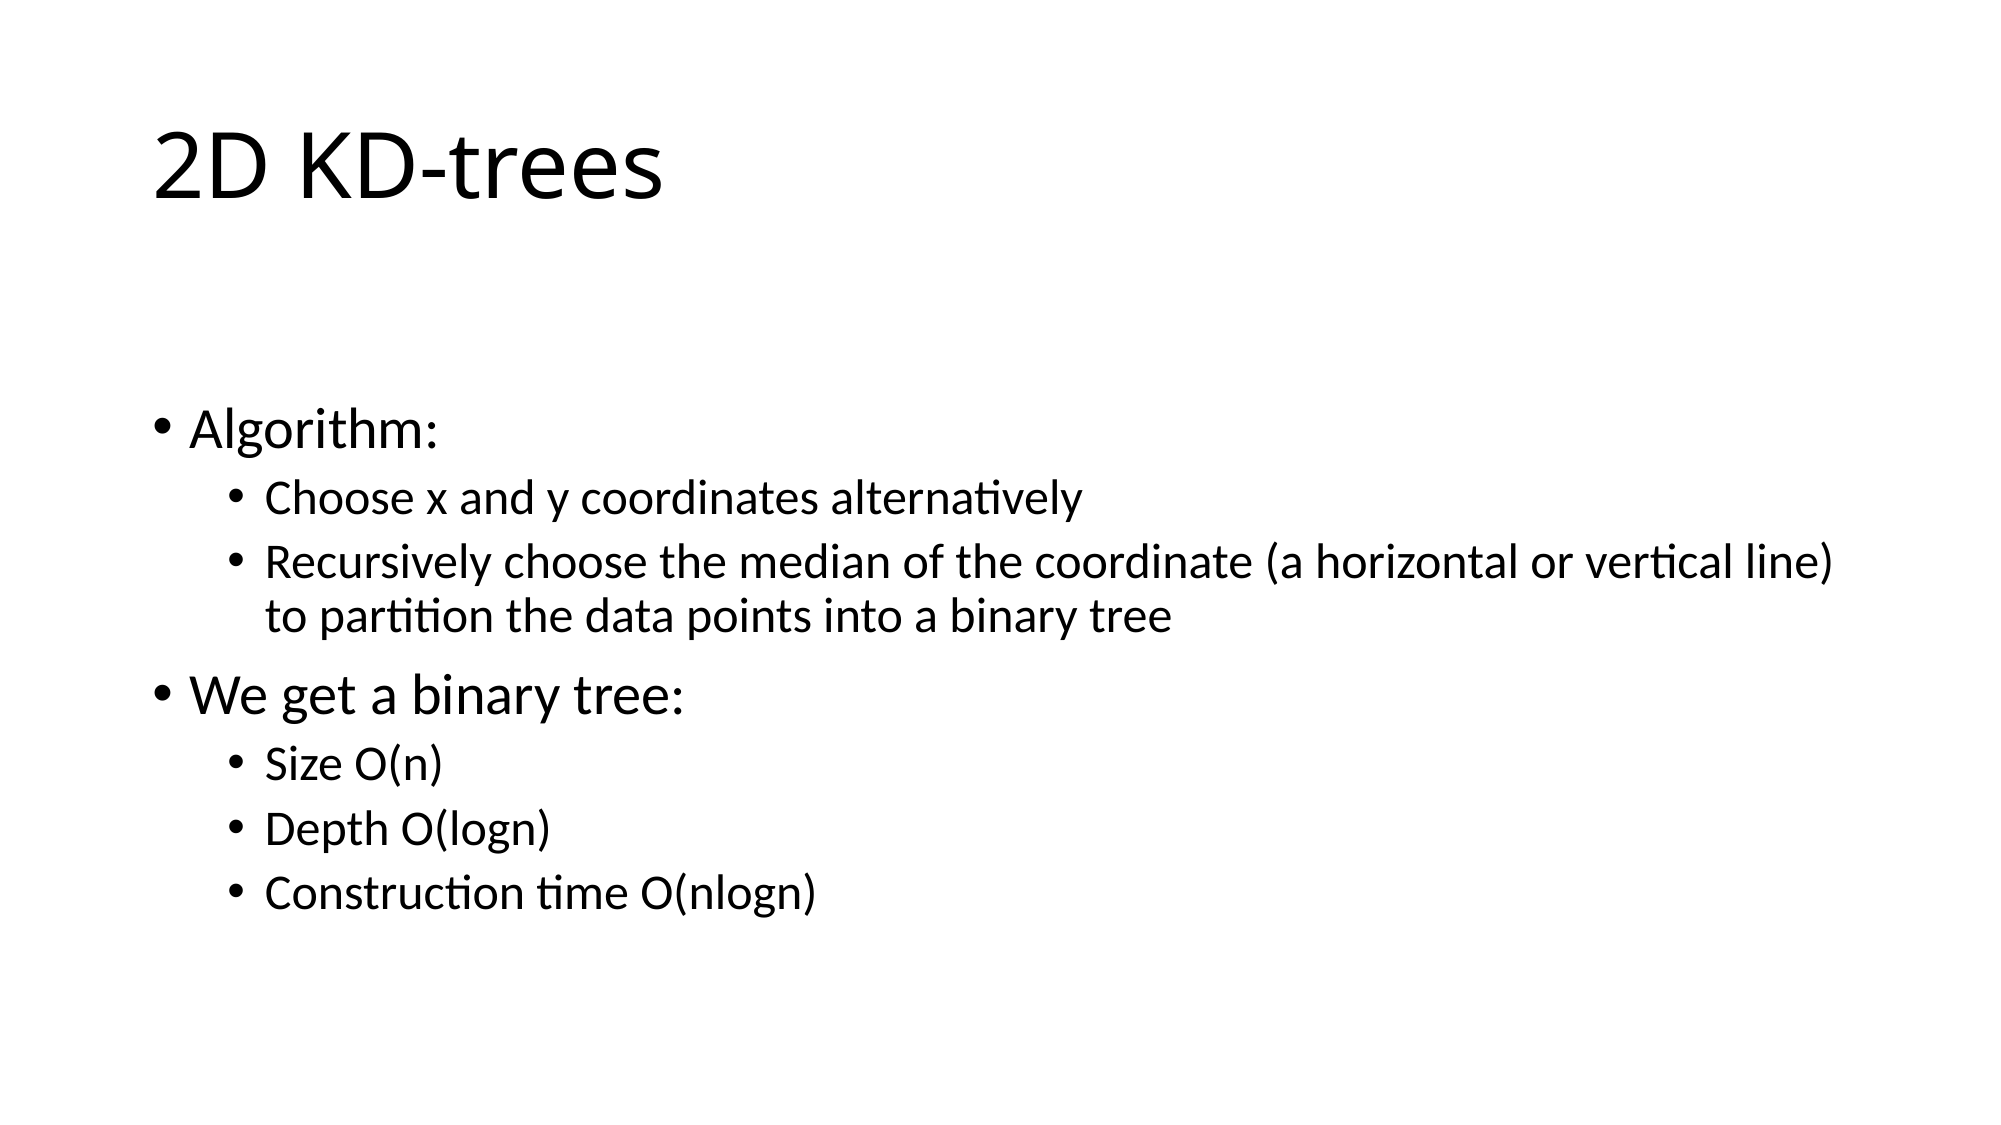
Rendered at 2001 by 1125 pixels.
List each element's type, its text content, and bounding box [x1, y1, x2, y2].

list Algorithm: Choose x and y coordinates alternatively Recursively choose the median of the coordinate (a horizontal or vertical line) to partition the data points into a binary tree We get a binary tree: Size O(n) Depth O(logn) Construction time O(nlogn) [137, 299, 1863, 1014]
title 2D KD-trees [137, 59, 1863, 278]
